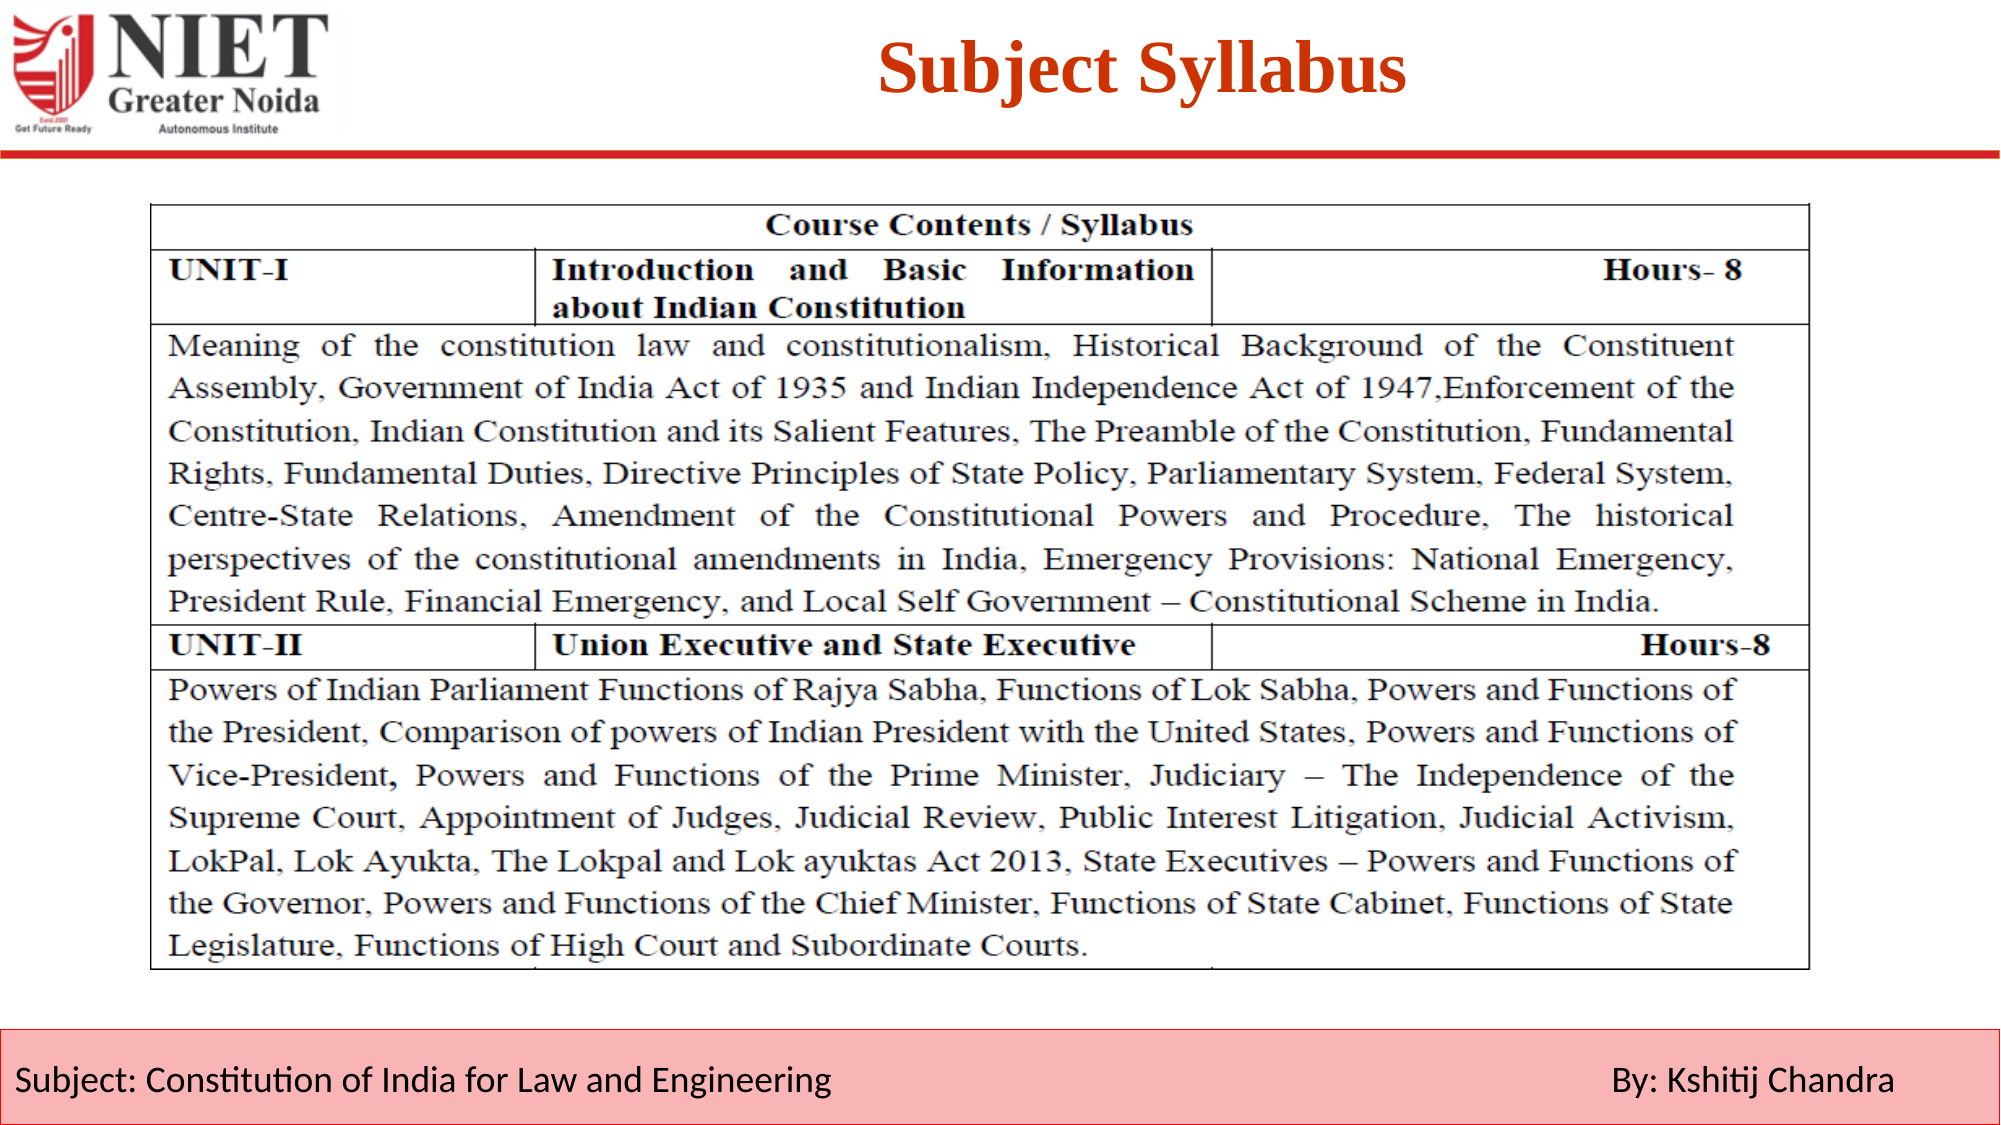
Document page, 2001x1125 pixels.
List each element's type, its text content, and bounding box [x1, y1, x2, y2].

text_box Subject: Constitution of India for Law and Engineering By: Kshitij Chandra [0, 1029, 2000, 1125]
title Subject Syllabus [385, 0, 1901, 138]
picture [0, 5, 347, 144]
picture [149, 203, 1812, 971]
text_box [0, 150, 2000, 159]
